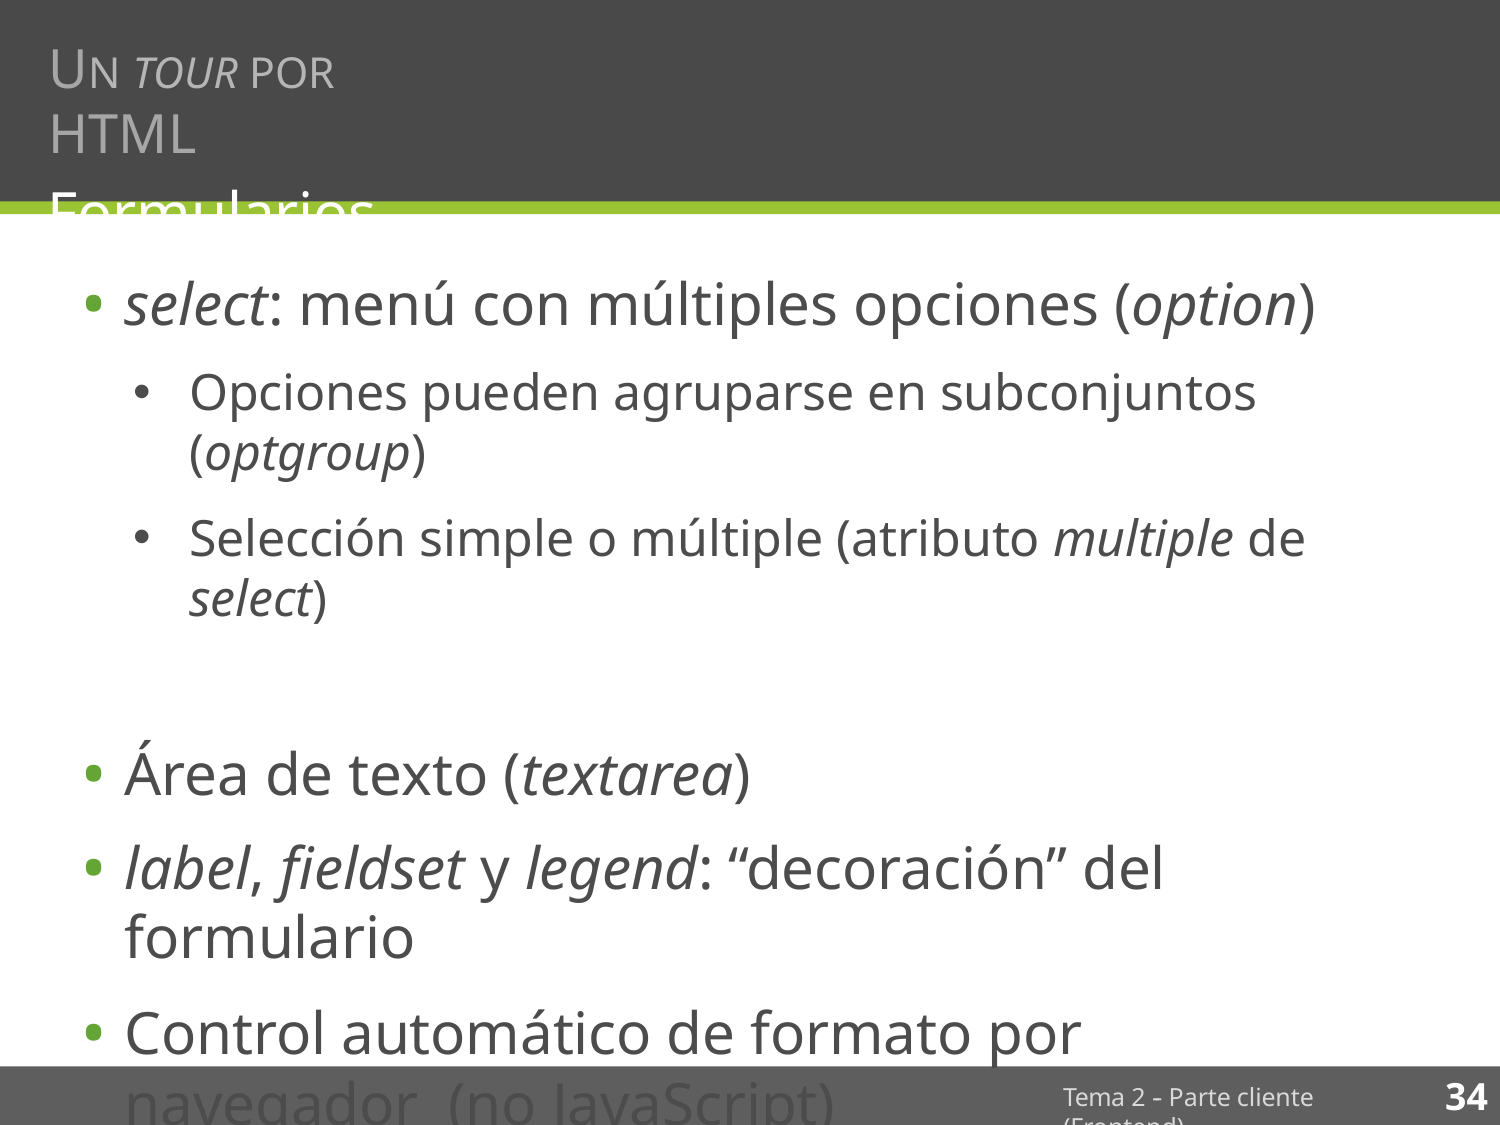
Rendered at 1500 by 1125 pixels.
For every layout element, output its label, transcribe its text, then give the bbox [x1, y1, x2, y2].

text_box select: menú con múltiples opciones (option) Opciones pueden agruparse en subconjuntos (optgroup) Selección simple o múltiple (atributo multiple de select) Área de texto (textarea) label, ﬁeldset y legend: “decoración” del formulario Control automático de formato por navegador (no JavaScript) [81, 237, 1336, 1125]
slide_number 34 [1441, 1072, 1491, 1125]
title UN TOUR POR HTML Formularios [45, 20, 477, 247]
footer Tema 2 -­‐ Parte cliente (Frontend) [1061, 1080, 1405, 1125]
